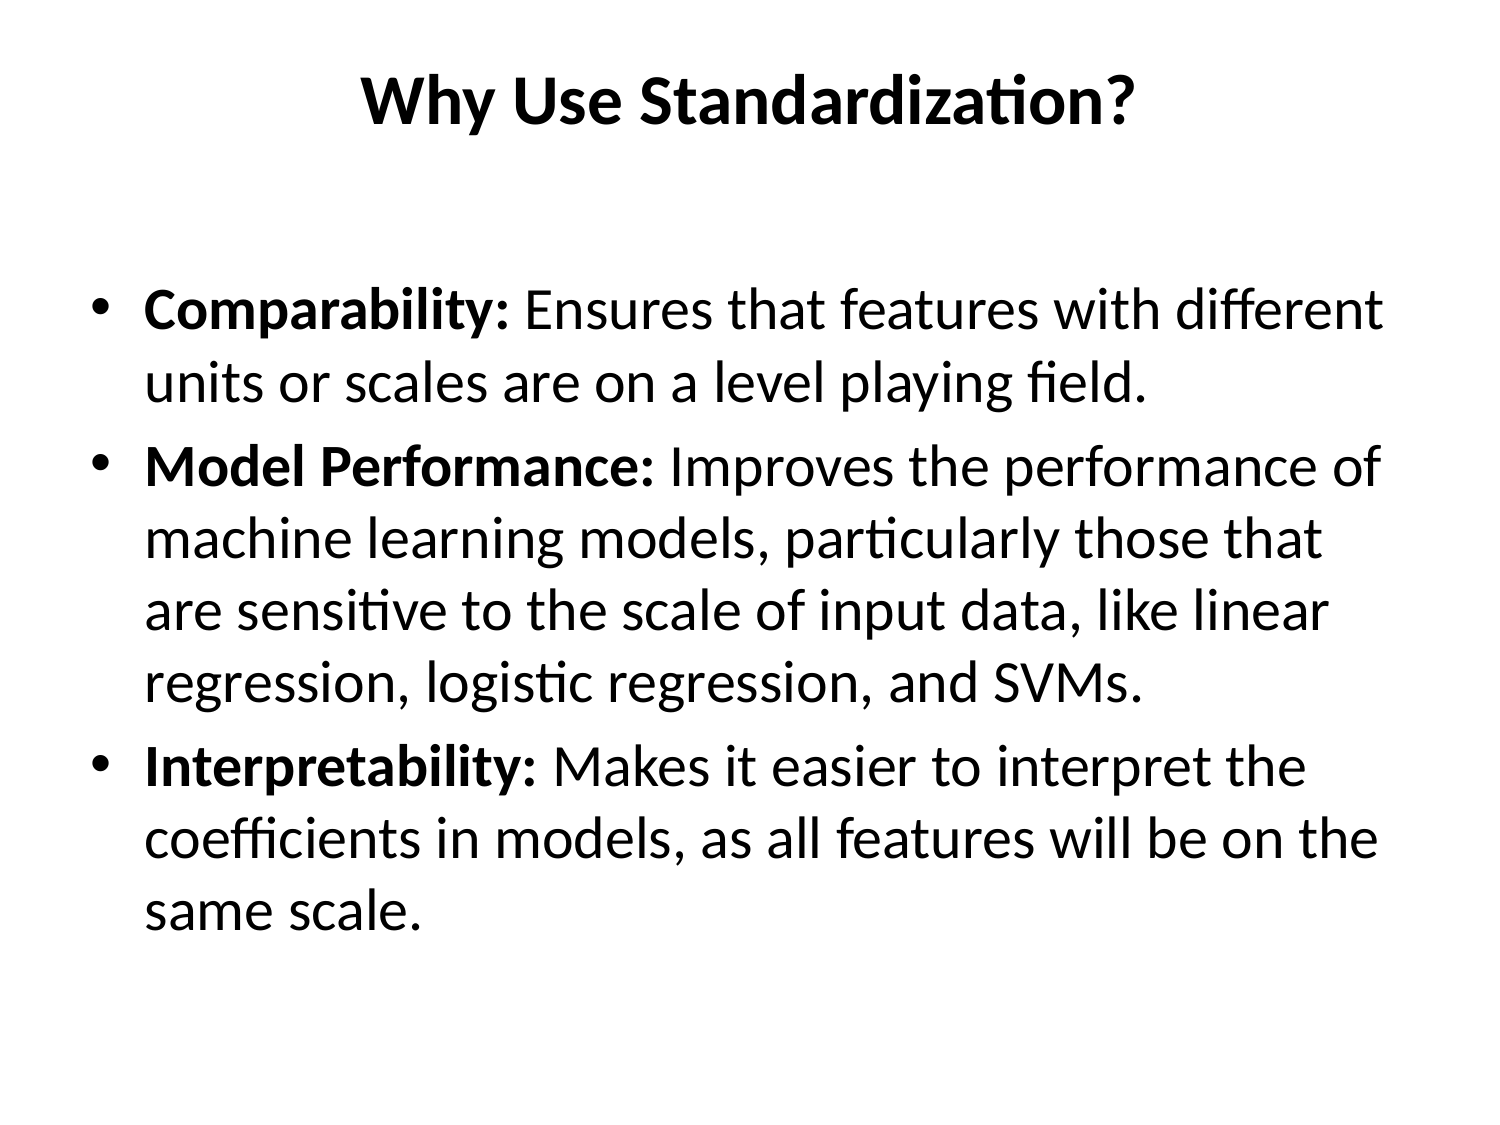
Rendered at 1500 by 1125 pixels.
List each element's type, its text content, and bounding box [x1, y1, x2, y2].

title Why Use Standardization? [75, 45, 1425, 233]
list Comparability: Ensures that features with different units or scales are on a level playing field. Model Performance: Improves the performance of machine learning models, particularly those that are sensitive to the scale of input data, like linear regression, logistic regression, and SVMs. Interpretability: Makes it easier to interpret the coefficients in models, as all features will be on the same scale. [75, 262, 1425, 1005]
